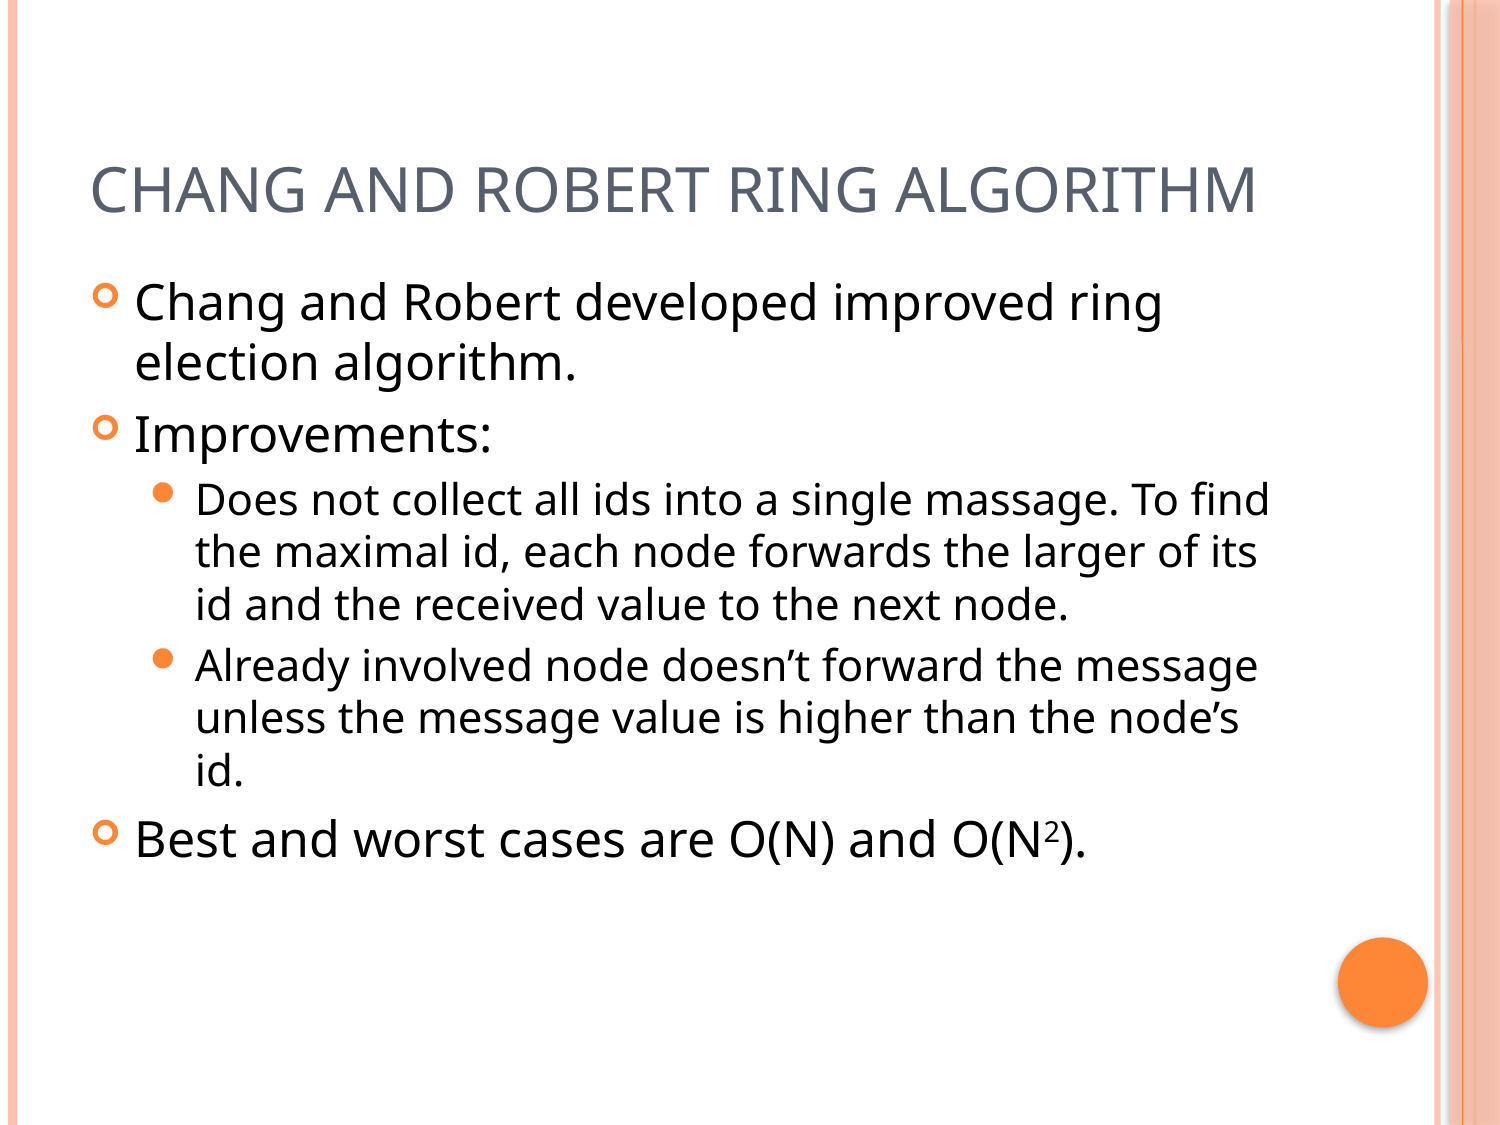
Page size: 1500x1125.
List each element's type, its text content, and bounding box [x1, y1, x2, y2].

list Chang and Robert developed improved ring election algorithm. Improvements: Does not collect all ids into a single massage. To find the maximal id, each node forwards the larger of its id and the received value to the next node. Already involved node doesn’t forward the message unless the message value is higher than the node’s id. Best and worst cases are O(N) and O(N2). [75, 262, 1300, 1062]
title Chang and Robert Ring Algorithm [75, 45, 1300, 233]
